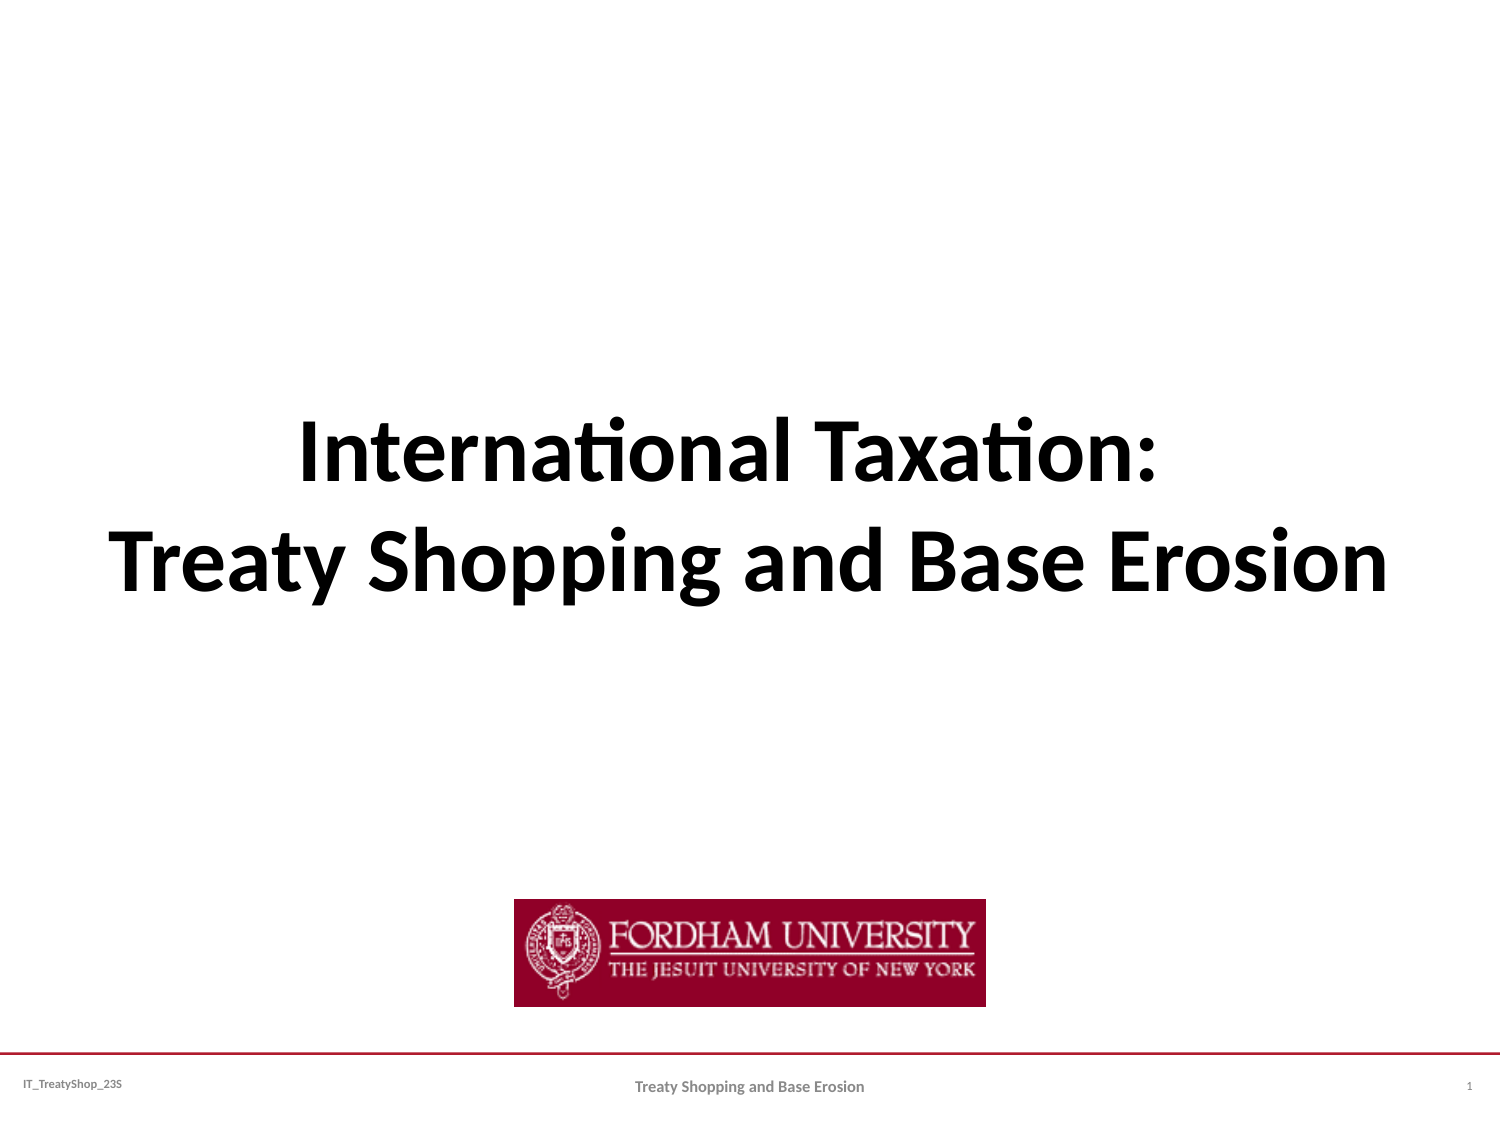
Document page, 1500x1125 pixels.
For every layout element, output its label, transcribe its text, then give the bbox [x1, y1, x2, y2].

footer Treaty Shopping and Base Erosion [512, 1062, 988, 1110]
slide_number 1 [1412, 1055, 1488, 1116]
picture [513, 899, 986, 1007]
text_box International Taxation: Treaty Shopping and Base Erosion [50, 262, 1450, 738]
